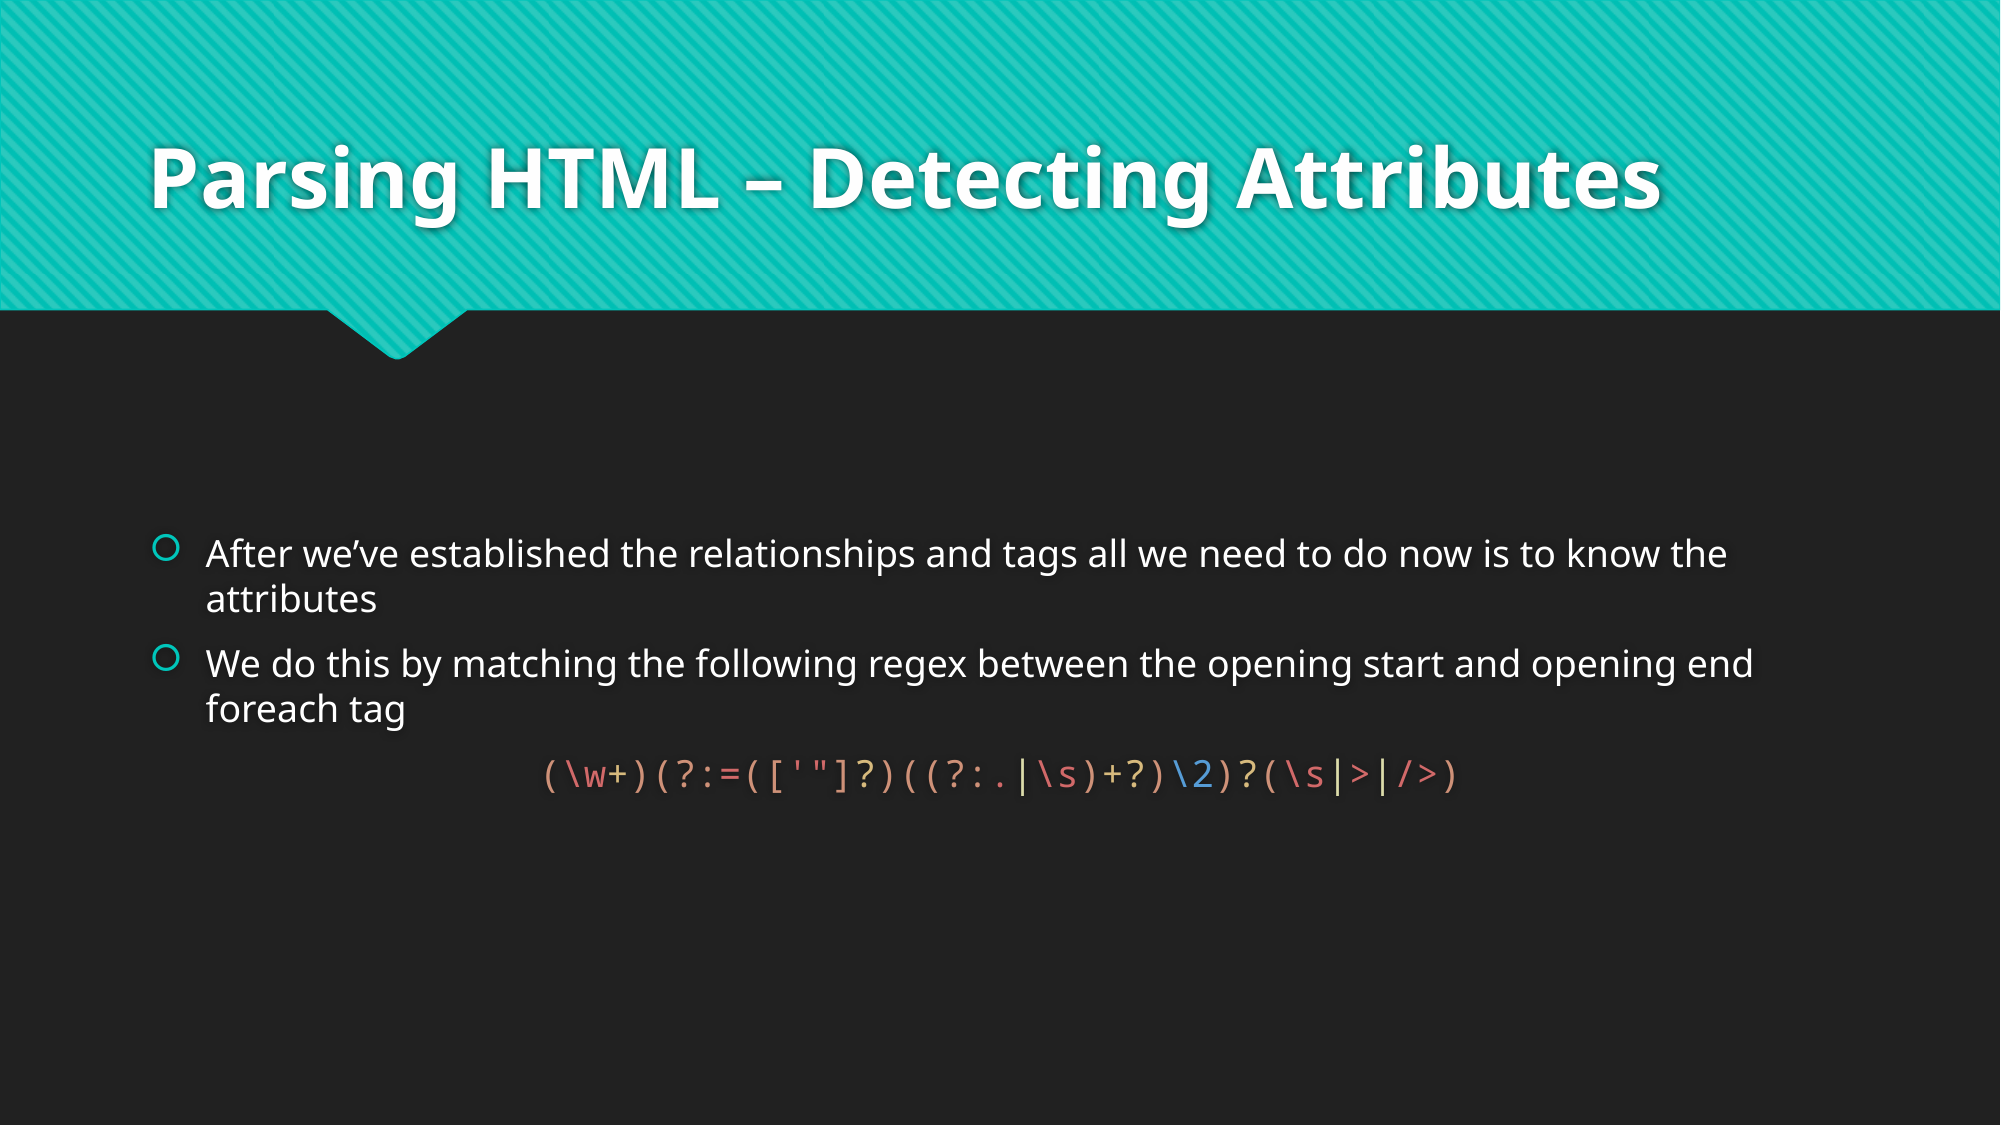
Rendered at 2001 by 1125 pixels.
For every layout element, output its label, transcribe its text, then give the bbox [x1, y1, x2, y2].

title Parsing HTML – Detecting Attributes [132, 73, 1868, 233]
list After we’ve established the relationships and tags all we need to do now is to know the attributes We do this by matching the following regex between the opening start and opening end foreach tag (\w+)(?:=(['"]?)((?:.|\s)+?)\2)?(\s|>|/>) [134, 364, 1866, 962]
